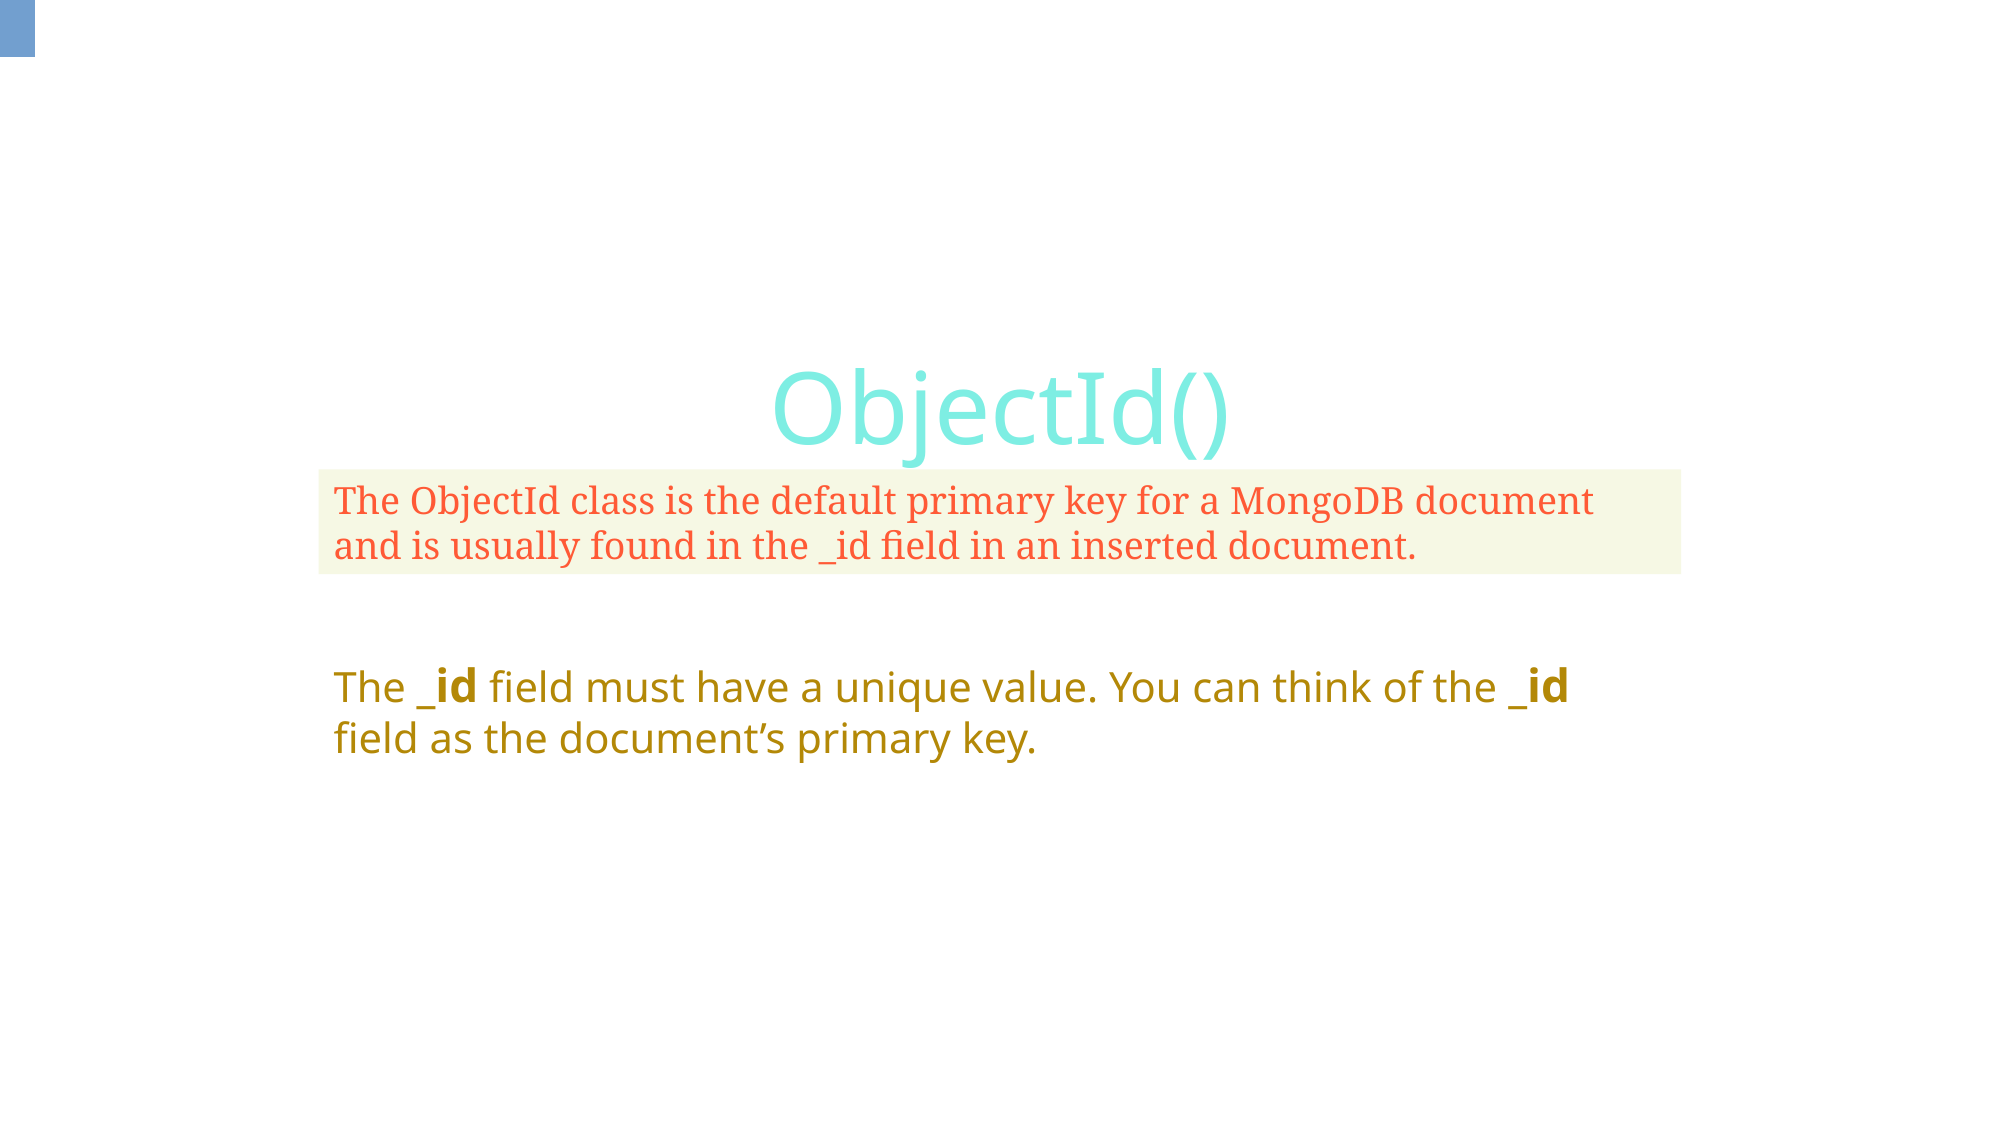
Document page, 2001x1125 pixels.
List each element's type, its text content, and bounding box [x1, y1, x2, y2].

text_box The ObjectId class is the default primary key for a MongoDB document and is usually found in the _id field in an inserted document. [318, 469, 1682, 575]
text_box The _id field must have a unique value. You can think of the _id field as the document’s primary key. [318, 649, 1682, 770]
text_box ObjectId() [275, 337, 1725, 475]
